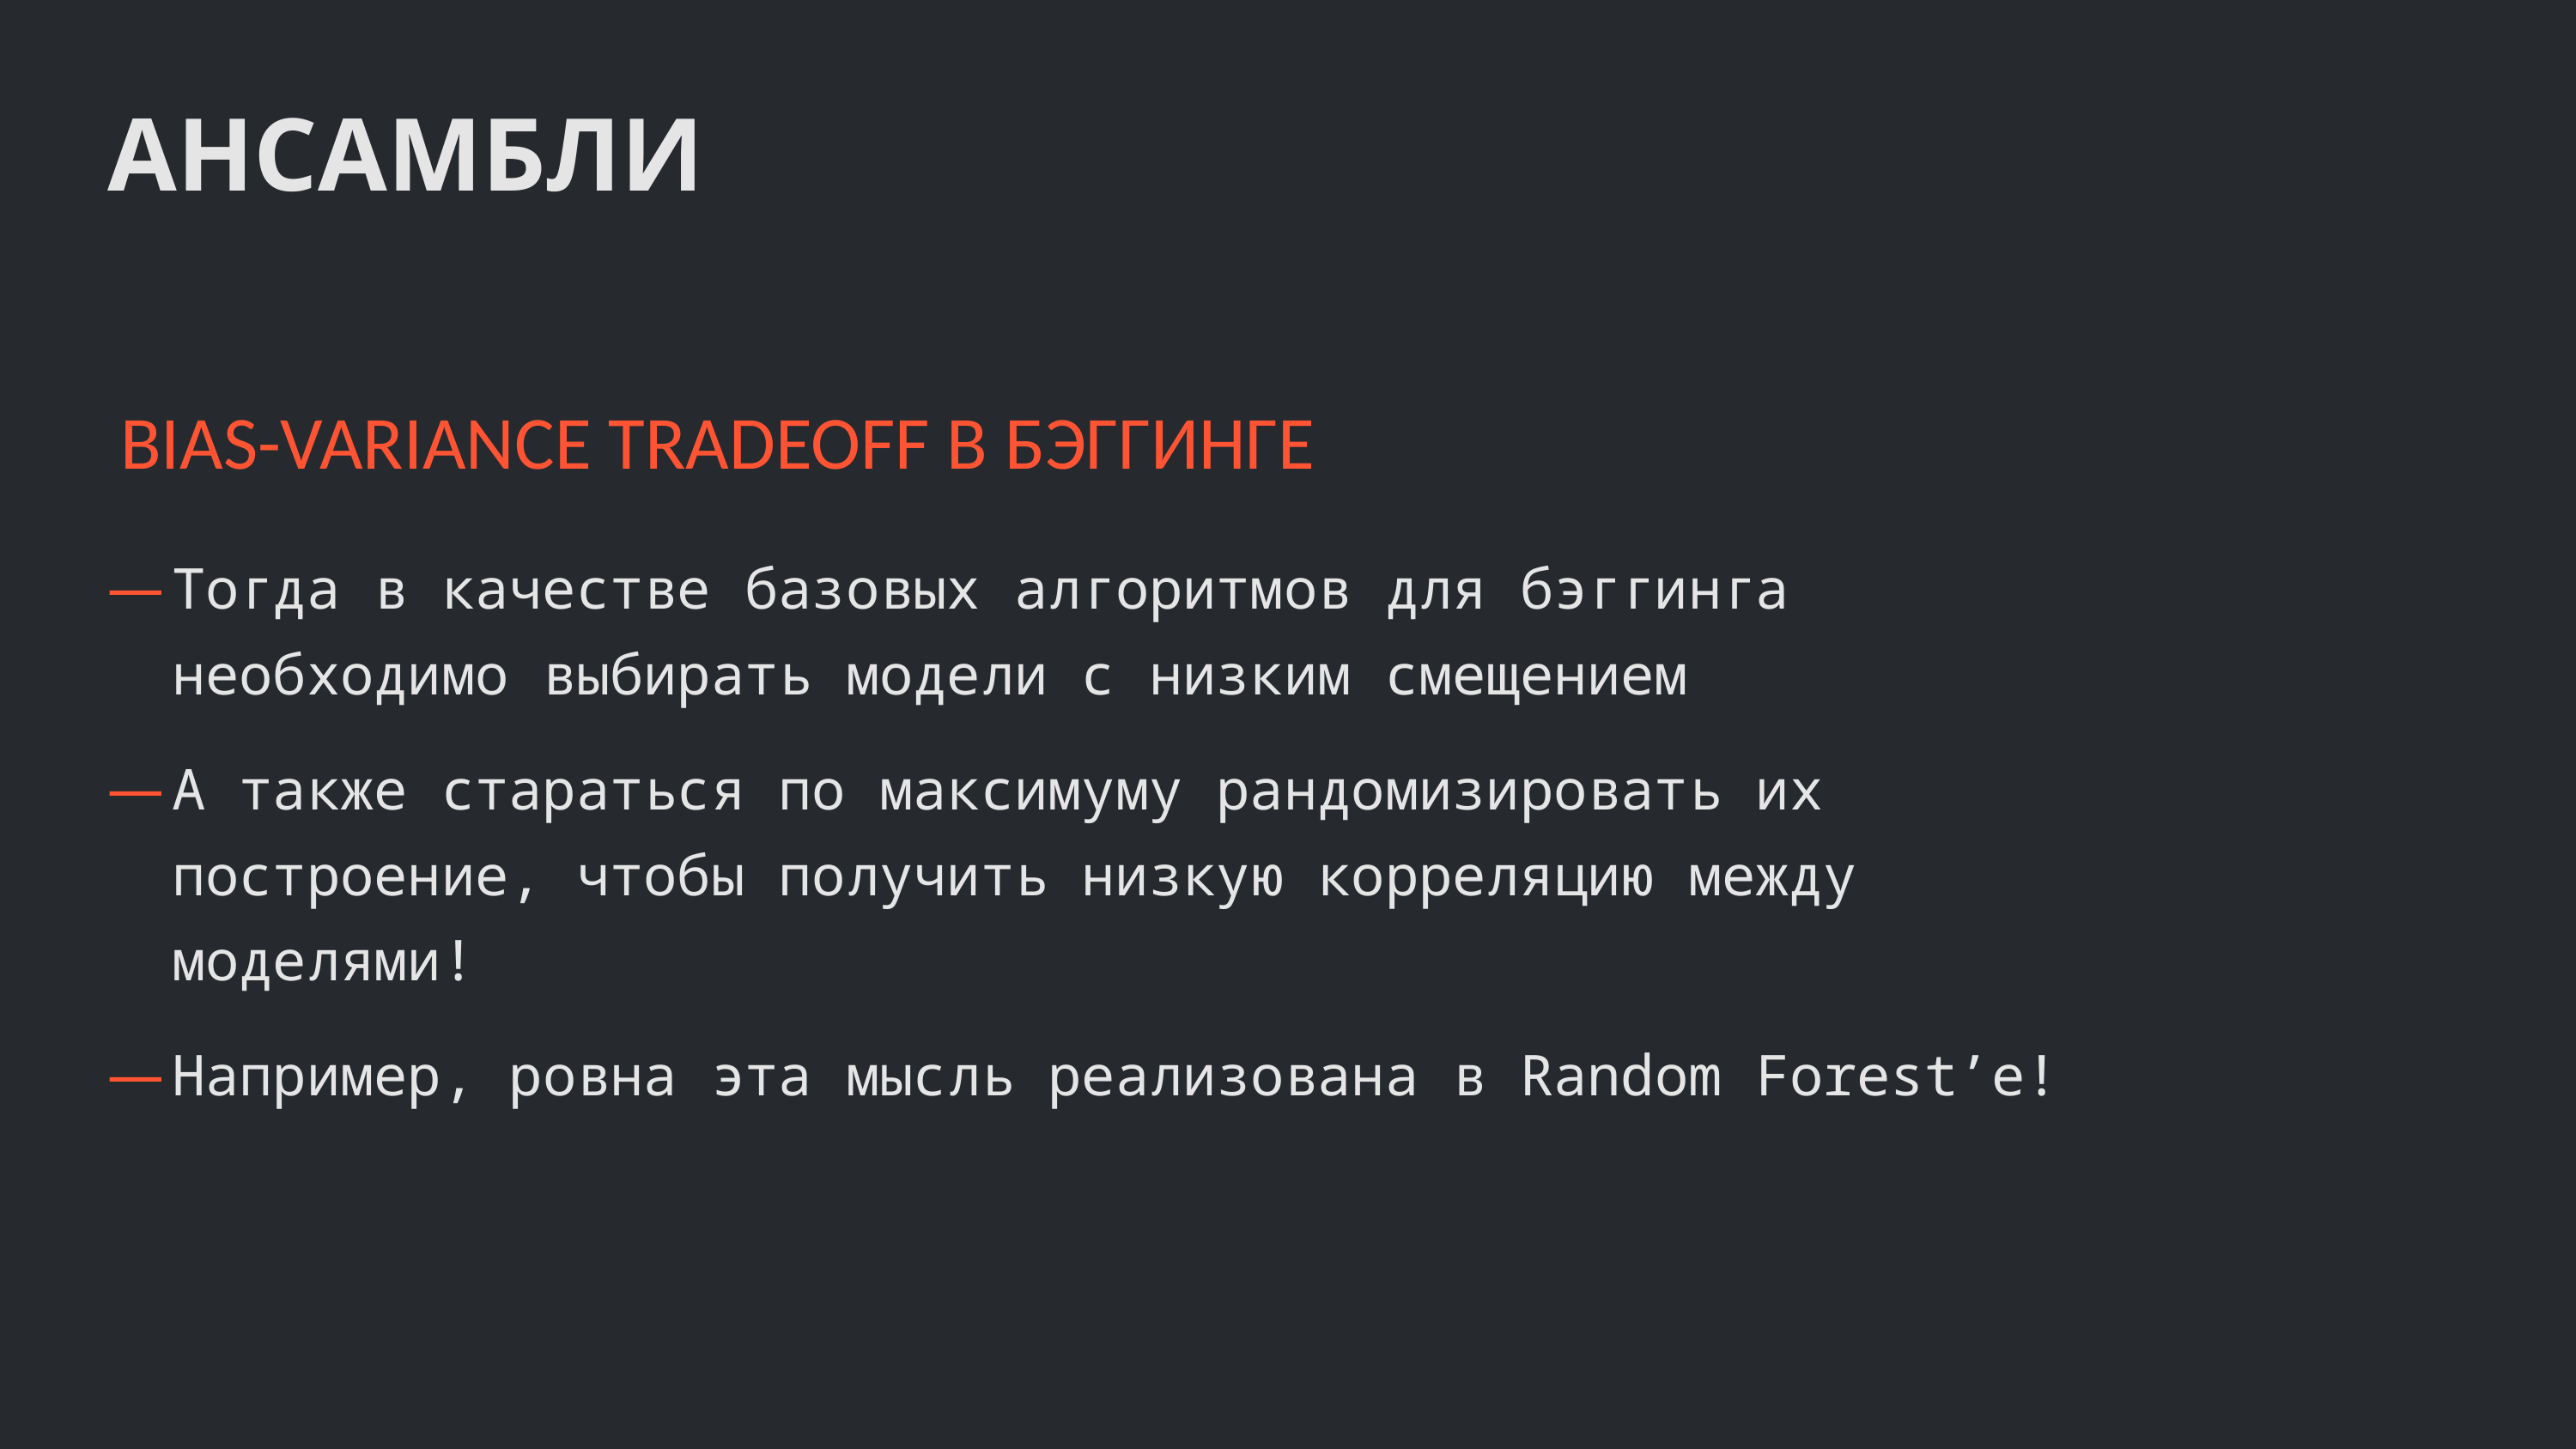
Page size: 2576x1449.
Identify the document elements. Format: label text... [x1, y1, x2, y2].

text_box АНСАМБЛИ [107, 110, 2415, 364]
text_box BIAS-VARIANCE TRADEOFF В БЭГГИНГЕ [107, 397, 1578, 498]
list Тогда в качестве базовых алгоритмов для бэггинга необходимо выбирать модели с низким смещением А также стараться по максимуму рандомизировать их построение, чтобы получить низкую корреляцию между моделями! Например, ровна эта мысль реализована в Random Forest’е! [107, 534, 2122, 1386]
